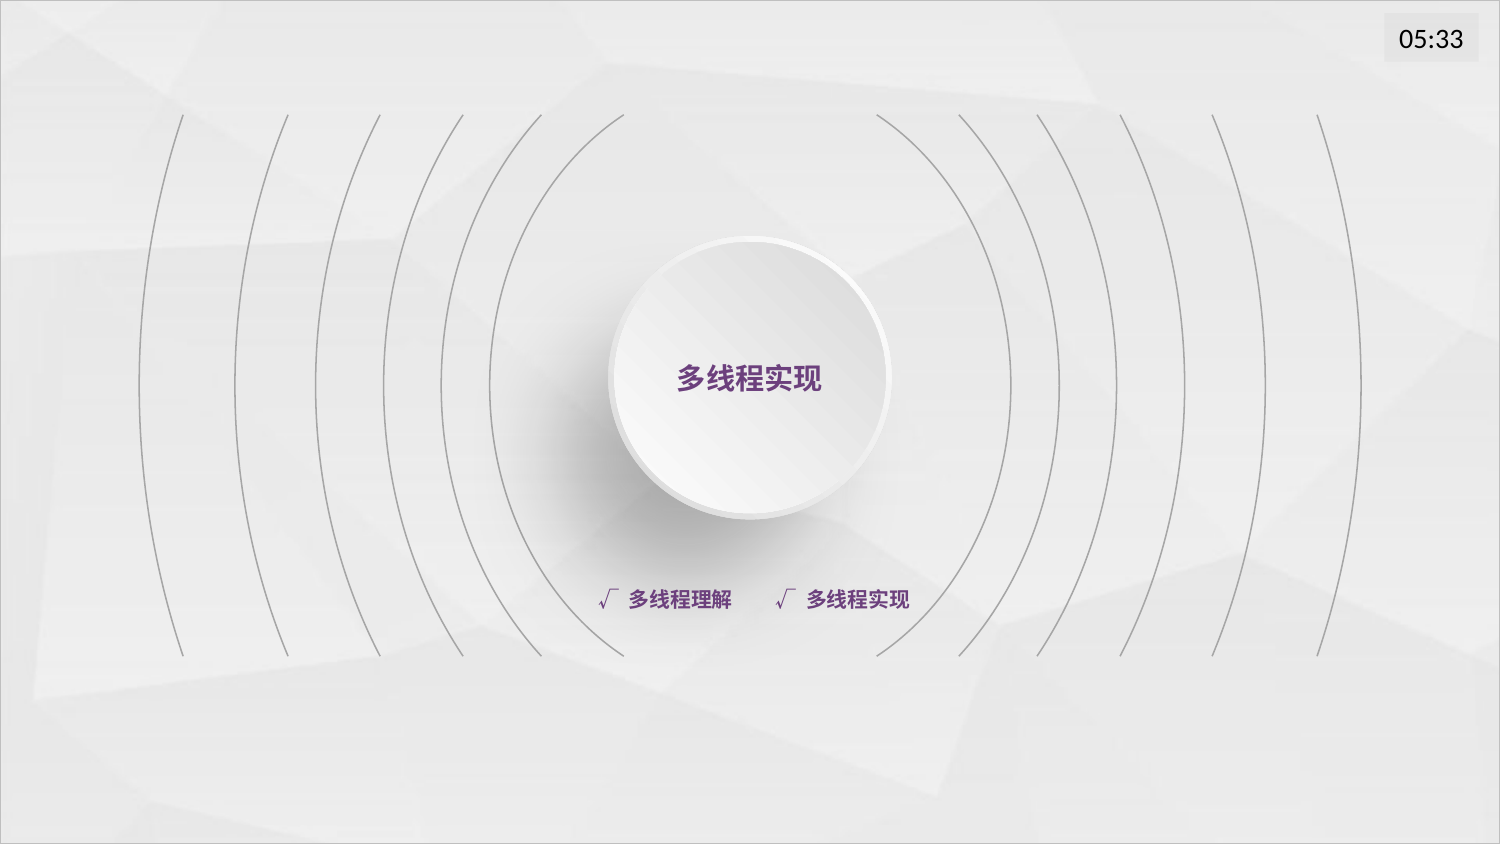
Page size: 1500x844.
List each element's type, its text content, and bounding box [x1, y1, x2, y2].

text_box [139, 114, 184, 657]
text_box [608, 235, 892, 520]
text_box [1317, 114, 1362, 657]
text_box [542, 555, 624, 657]
text_box √ 多线程理解 [588, 581, 758, 617]
text_box [1120, 114, 1185, 657]
text_box [876, 617, 924, 657]
text_box [1037, 114, 1117, 657]
text_box [234, 114, 289, 657]
text_box [1212, 114, 1266, 657]
text_box [876, 114, 958, 612]
text_box √ 多线程实现 [765, 581, 928, 617]
text_box [464, 114, 542, 657]
text_box [542, 114, 624, 355]
text_box [958, 114, 1037, 657]
text_box [315, 114, 381, 657]
text_box [383, 114, 464, 657]
